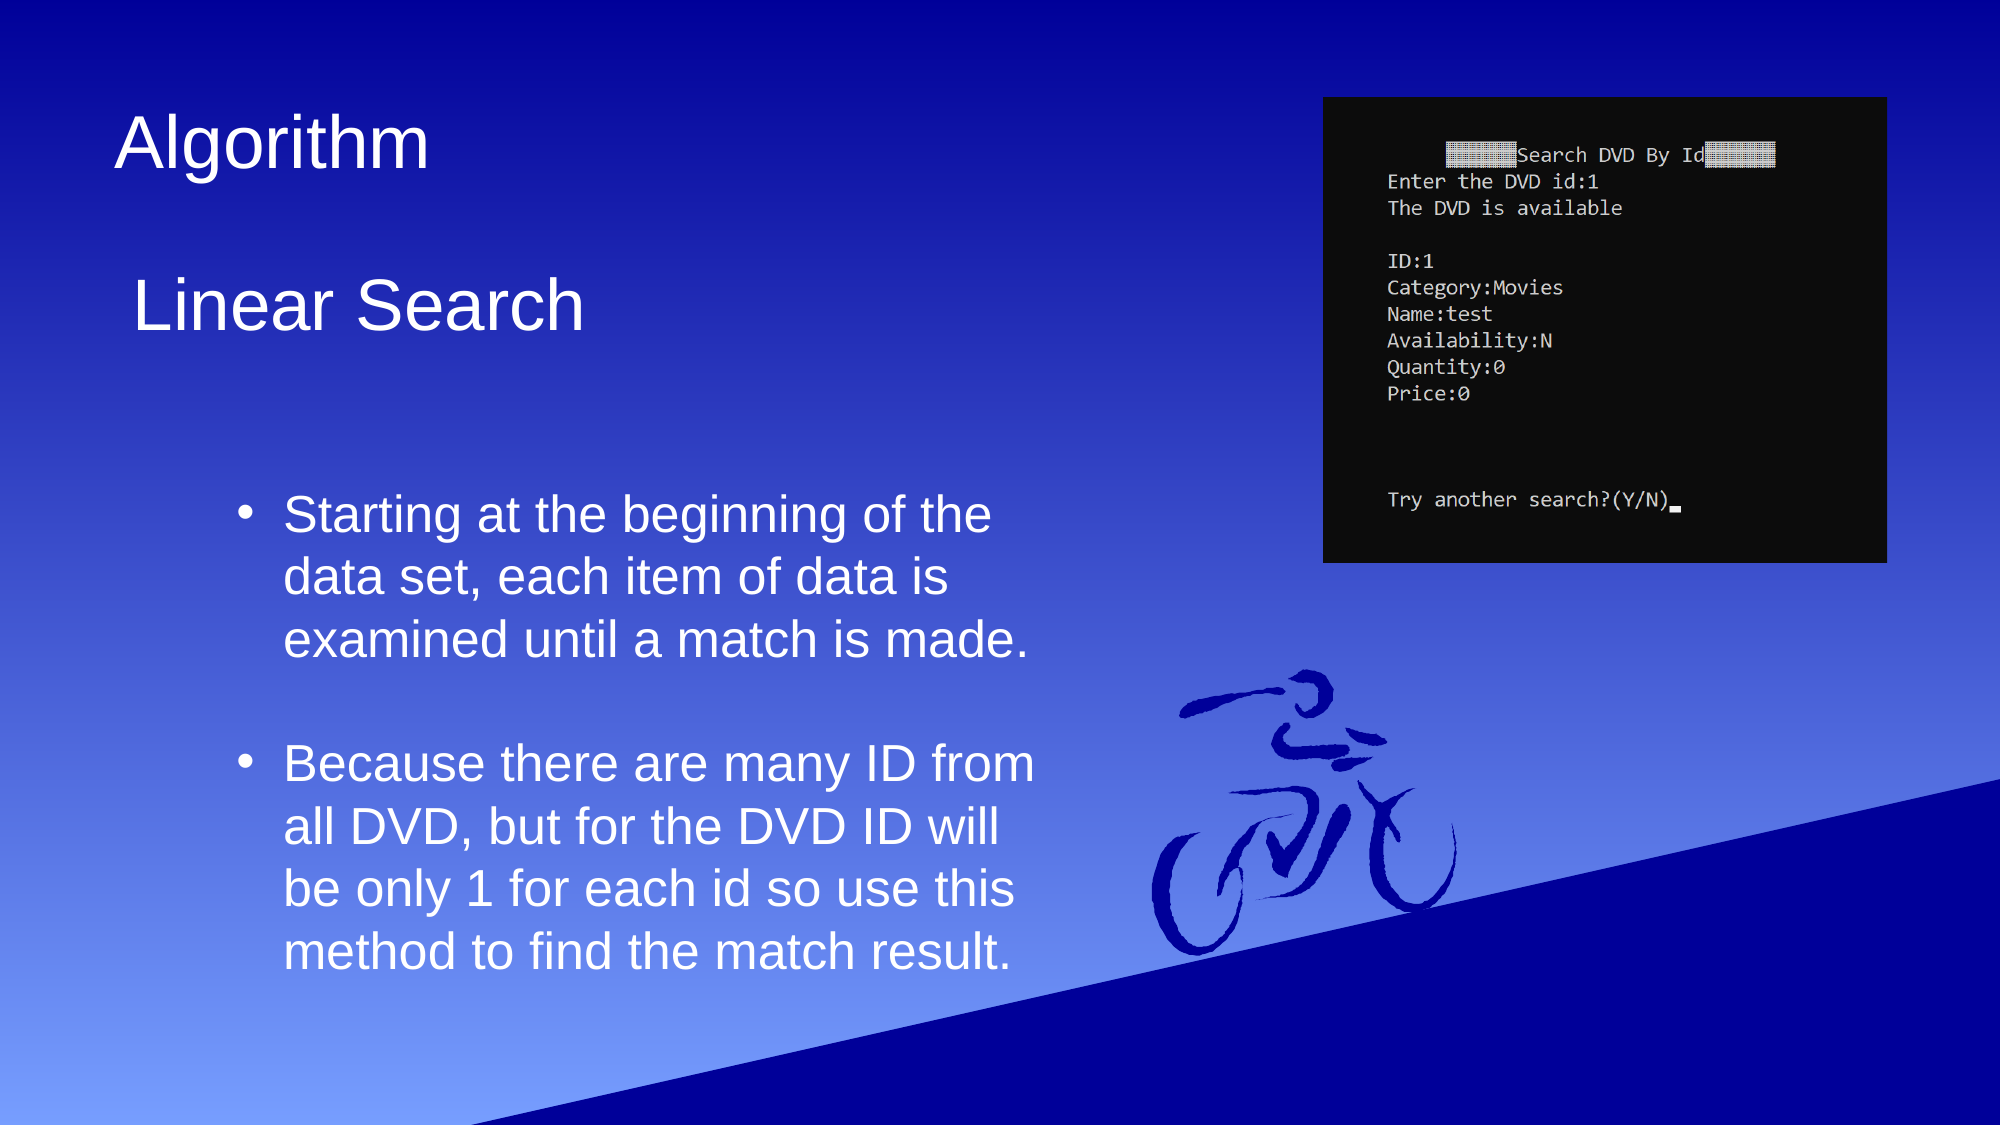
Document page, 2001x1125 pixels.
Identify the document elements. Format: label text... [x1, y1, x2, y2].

title Algorithm [99, 44, 1901, 233]
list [1323, 97, 1888, 563]
text_box Starting at the beginning of the data set, each item of data is examined until a match is made. Because there are many ID from all DVD, but for the DVD ID will be only 1 for each id so use this method to find the match result. [221, 472, 1057, 988]
text_box Linear Search [118, 249, 762, 353]
